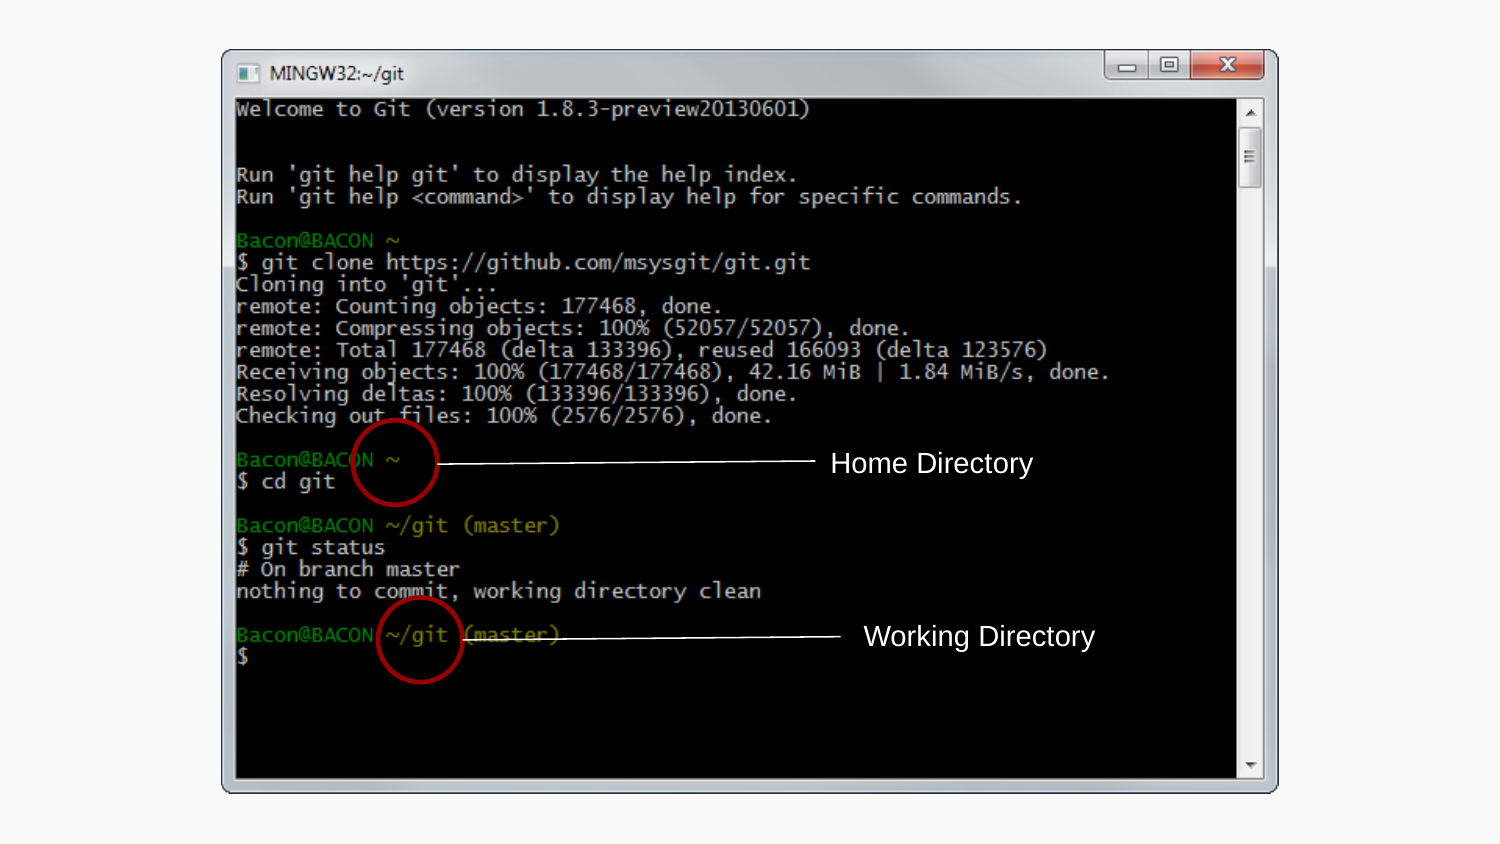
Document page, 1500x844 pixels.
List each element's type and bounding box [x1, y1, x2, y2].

text_box [437, 460, 816, 465]
picture [220, 49, 1280, 794]
text_box [462, 636, 841, 641]
